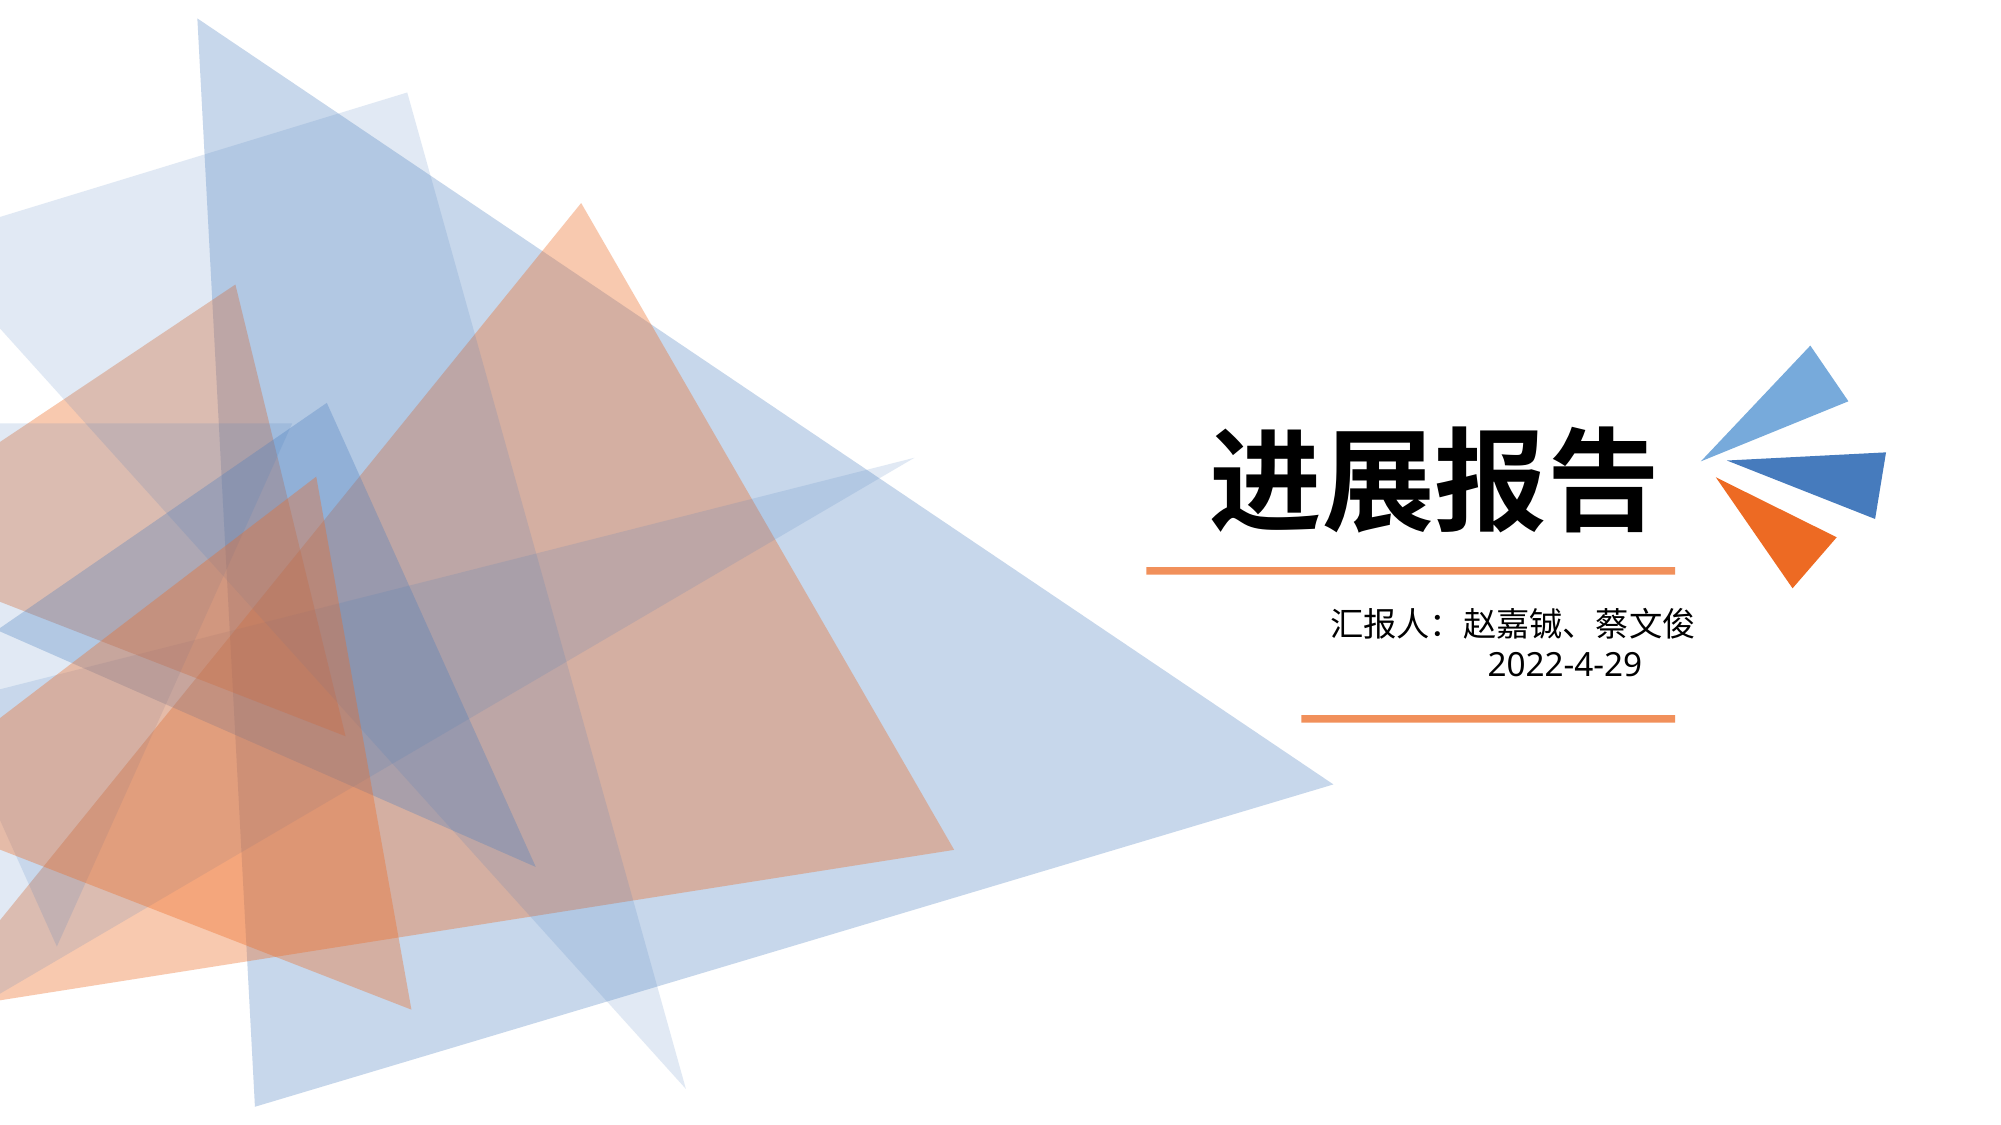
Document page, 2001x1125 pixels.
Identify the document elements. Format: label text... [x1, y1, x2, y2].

text_box 汇报人：赵嘉铖、蔡文俊 2022-4-29 [1315, 595, 1741, 690]
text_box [0, 0, 1206, 1125]
text_box [1206, 566, 1676, 576]
text_box 进展报告 [1206, 402, 1675, 553]
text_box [1699, 376, 1903, 548]
text_box [1300, 714, 1676, 724]
